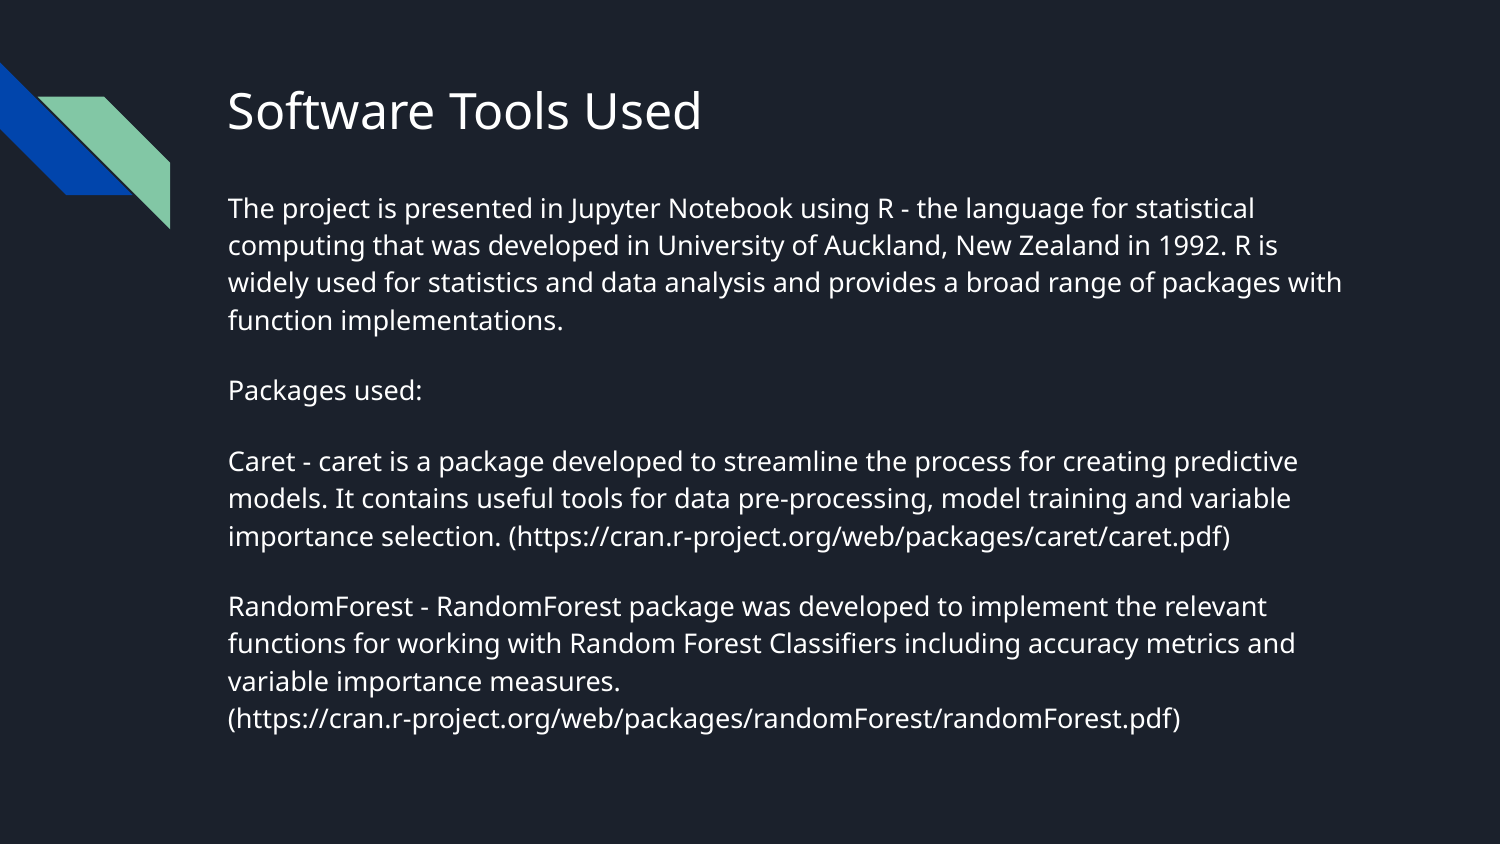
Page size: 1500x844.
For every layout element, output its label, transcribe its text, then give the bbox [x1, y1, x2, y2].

list The project is presented in Jupyter Notebook using R - the language for statistical computing that was developed in University of Auckland, New Zealand in 1992. R is widely used for statistics and data analysis and provides a broad range of packages with function implementations. Packages used: Caret - caret is a package developed to streamline the process for creating predictive models. It contains useful tools for data pre-processing, model training and variable importance selection. (https://cran.r-project.org/web/packages/caret/caret.pdf) RandomForest - RandomForest package was developed to implement the relevant functions for working with Random Forest Classifiers including accuracy metrics and variable importance measures. (https://cran.r-project.org/web/packages/randomForest/randomForest.pdf) [212, 171, 1368, 708]
title Software Tools Used [212, 64, 1368, 171]
